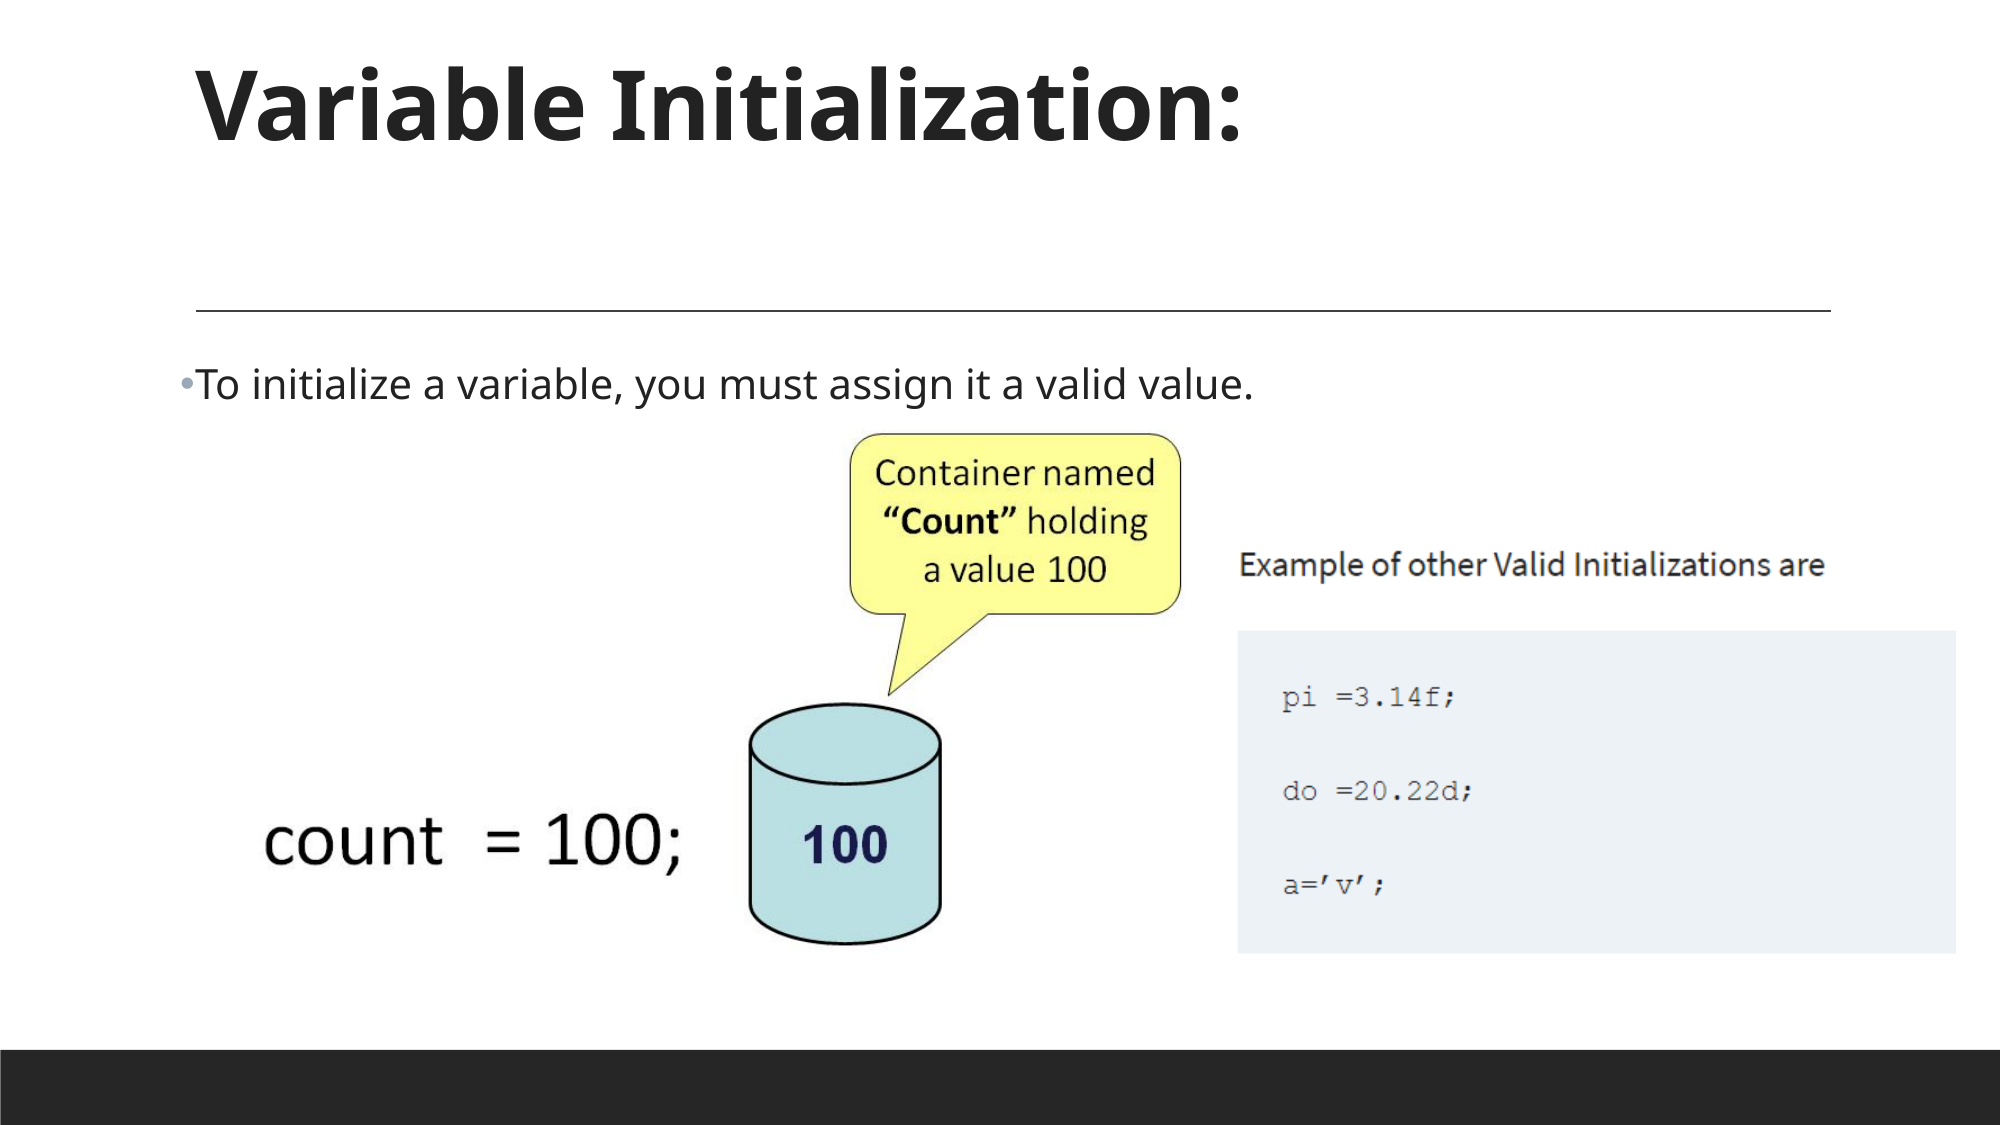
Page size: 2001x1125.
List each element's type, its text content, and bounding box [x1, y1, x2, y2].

picture [87, 411, 1956, 1004]
title Variable Initialization: [180, 47, 1830, 285]
list To initialize a variable, you must assign it a valid value. [180, 345, 1830, 531]
